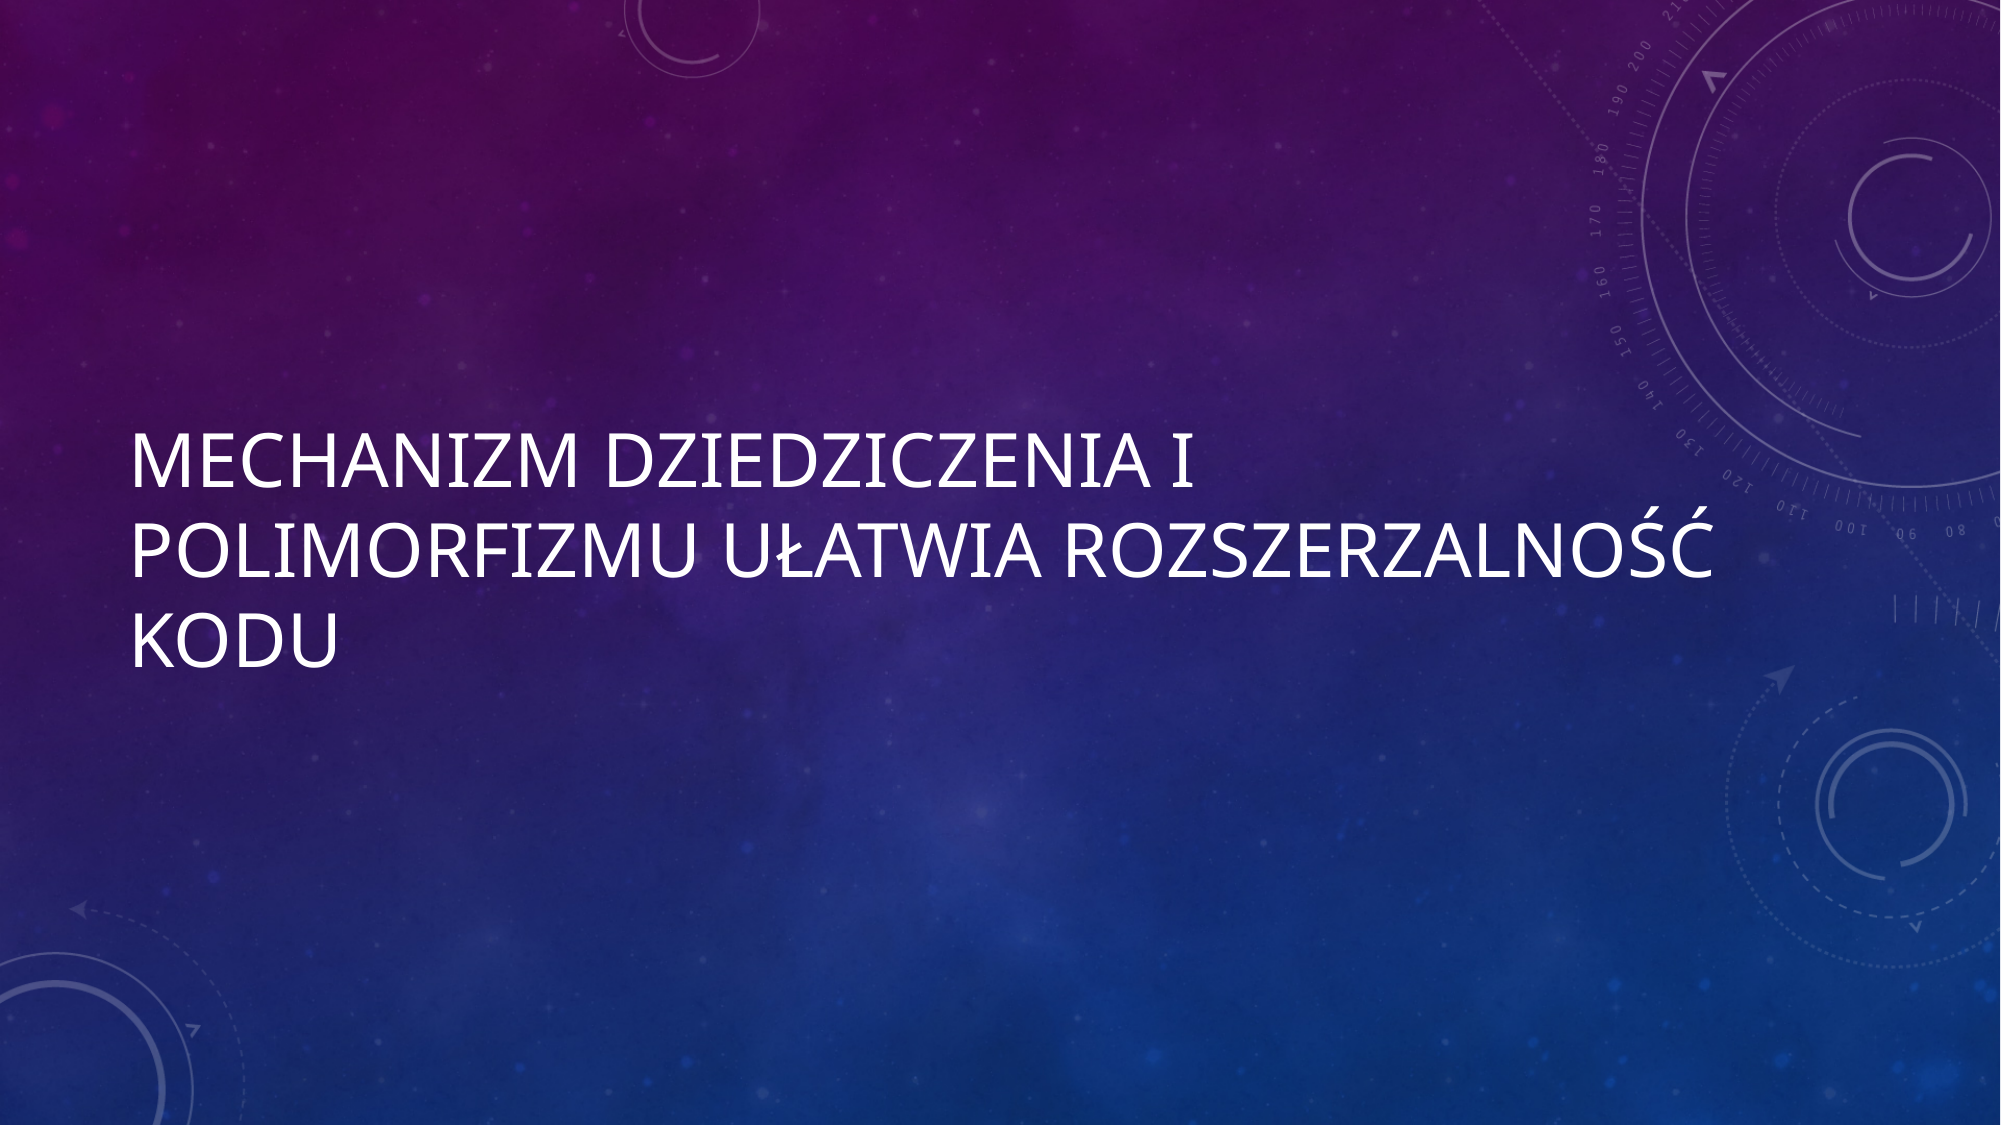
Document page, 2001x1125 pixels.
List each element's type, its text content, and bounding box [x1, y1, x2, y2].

title Mechanizm dziedziczenia i polimorfizmu ułatwia rozszerzalność kodu [113, 427, 1776, 667]
picture [0, 0, 2001, 1125]
